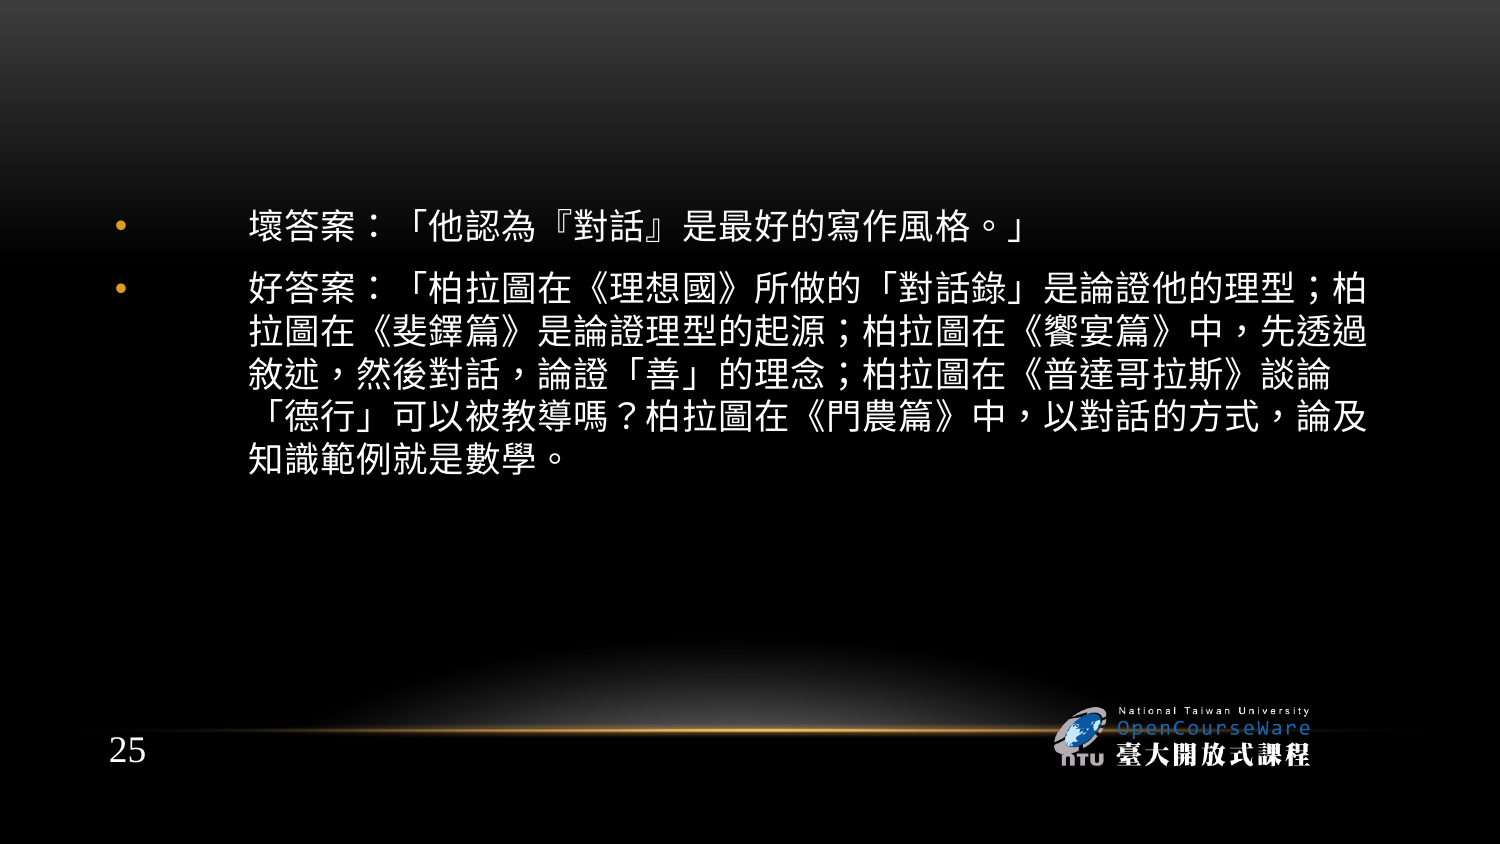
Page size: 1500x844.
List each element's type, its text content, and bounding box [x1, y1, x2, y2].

picture [0, 0, 1500, 844]
list 壞答案：「他認為『對話』是最好的寫作風格。」 好答案：「柏拉圖在《理想國》所做的「對話錄」是論證他的理型；柏拉圖在《斐鐸篇》是論證理型的起源；柏拉圖在《饗宴篇》中，先透過敘述，然後對話，論證「善」的理念；柏拉圖在《普達哥拉斯》談論「德行」可以被教導嗎？柏拉圖在《門農篇》中，以對話的方式，論及知識範例就是數學。 [99, 196, 1400, 704]
text_box 25 [94, 732, 194, 777]
